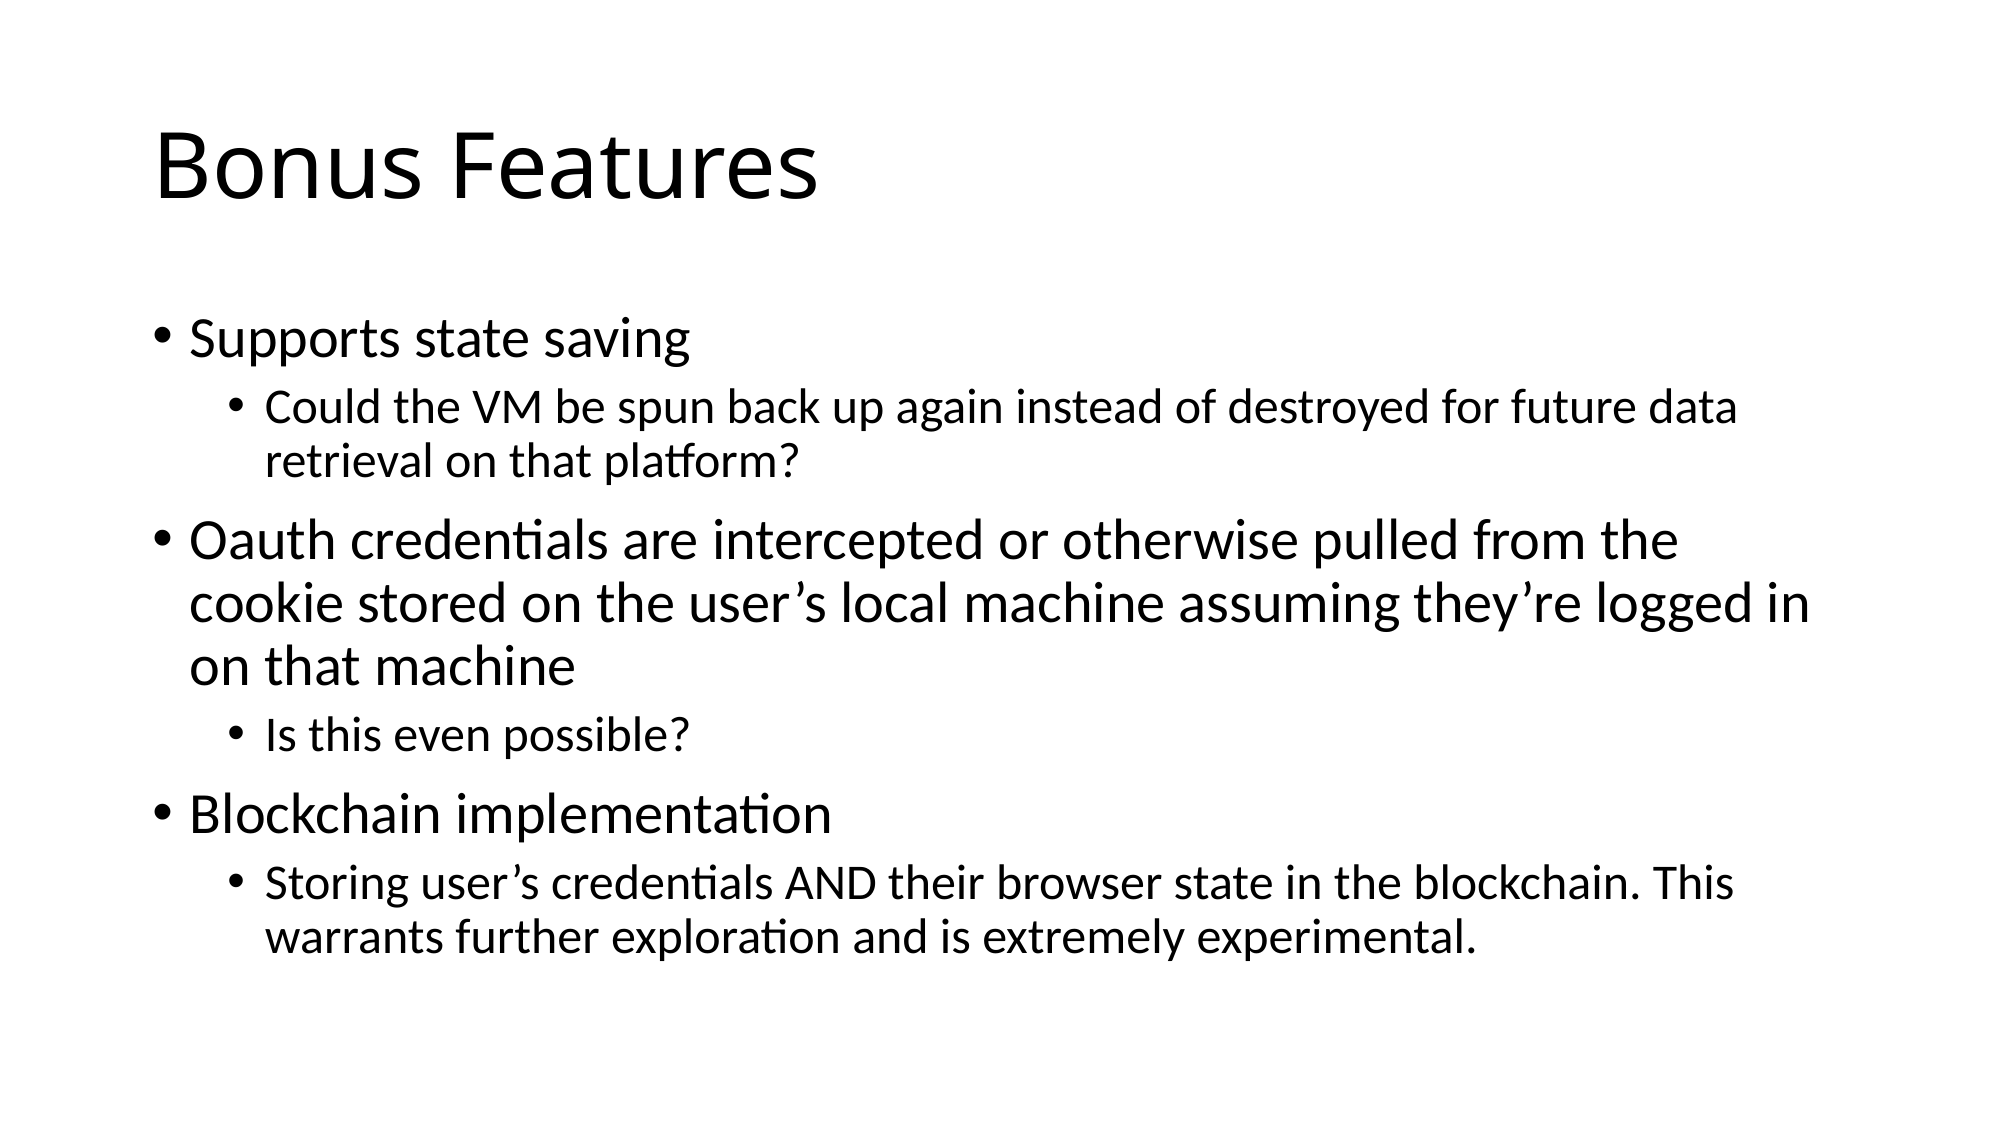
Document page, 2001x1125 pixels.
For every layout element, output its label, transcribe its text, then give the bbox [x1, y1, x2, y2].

title Bonus Features [137, 59, 1863, 278]
list Supports state saving Could the VM be spun back up again instead of destroyed for future data retrieval on that platform? Oauth credentials are intercepted or otherwise pulled from the cookie stored on the user’s local machine assuming they’re logged in on that machine Is this even possible? Blockchain implementation Storing user’s credentials AND their browser state in the blockchain. This warrants further exploration and is extremely experimental. [137, 299, 1863, 1014]
